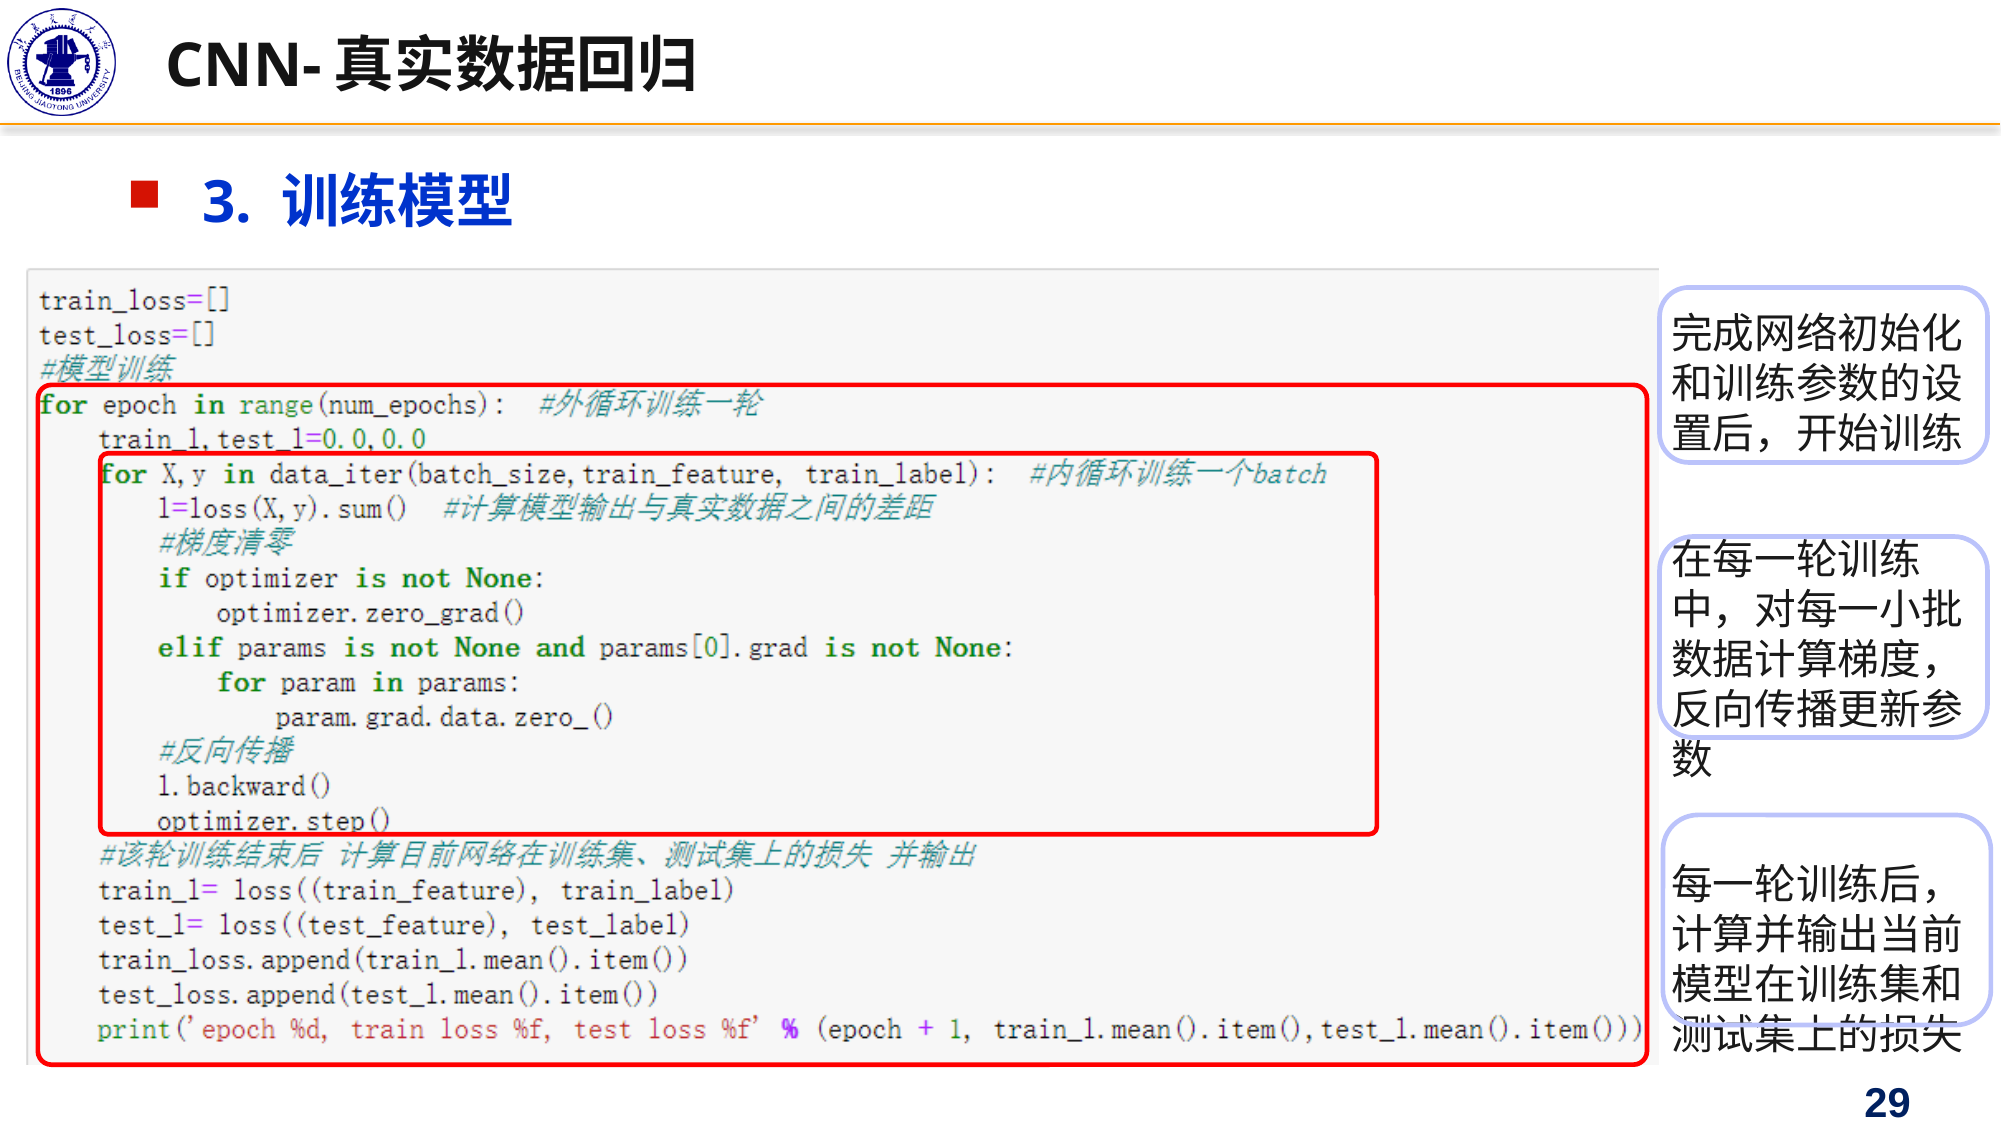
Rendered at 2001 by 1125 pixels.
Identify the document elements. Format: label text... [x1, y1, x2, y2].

text_box 完成网络初始化和训练参数的设置后，开始训练 在每一轮训练中，对每一小批数据计算梯度，反向传播更新参数 每一轮训练后，计算并输出当前模型在训练集和测试集上的损失 [1666, 299, 2000, 1066]
title CNN-真实数据回归 [150, 29, 1867, 107]
text_box [1666, 287, 1988, 463]
text_box 3. 训练模型 [112, 164, 1488, 238]
picture [7, 8, 116, 116]
text_box [1666, 814, 1991, 1026]
text_box [1666, 536, 1988, 738]
picture [25, 261, 1659, 1065]
